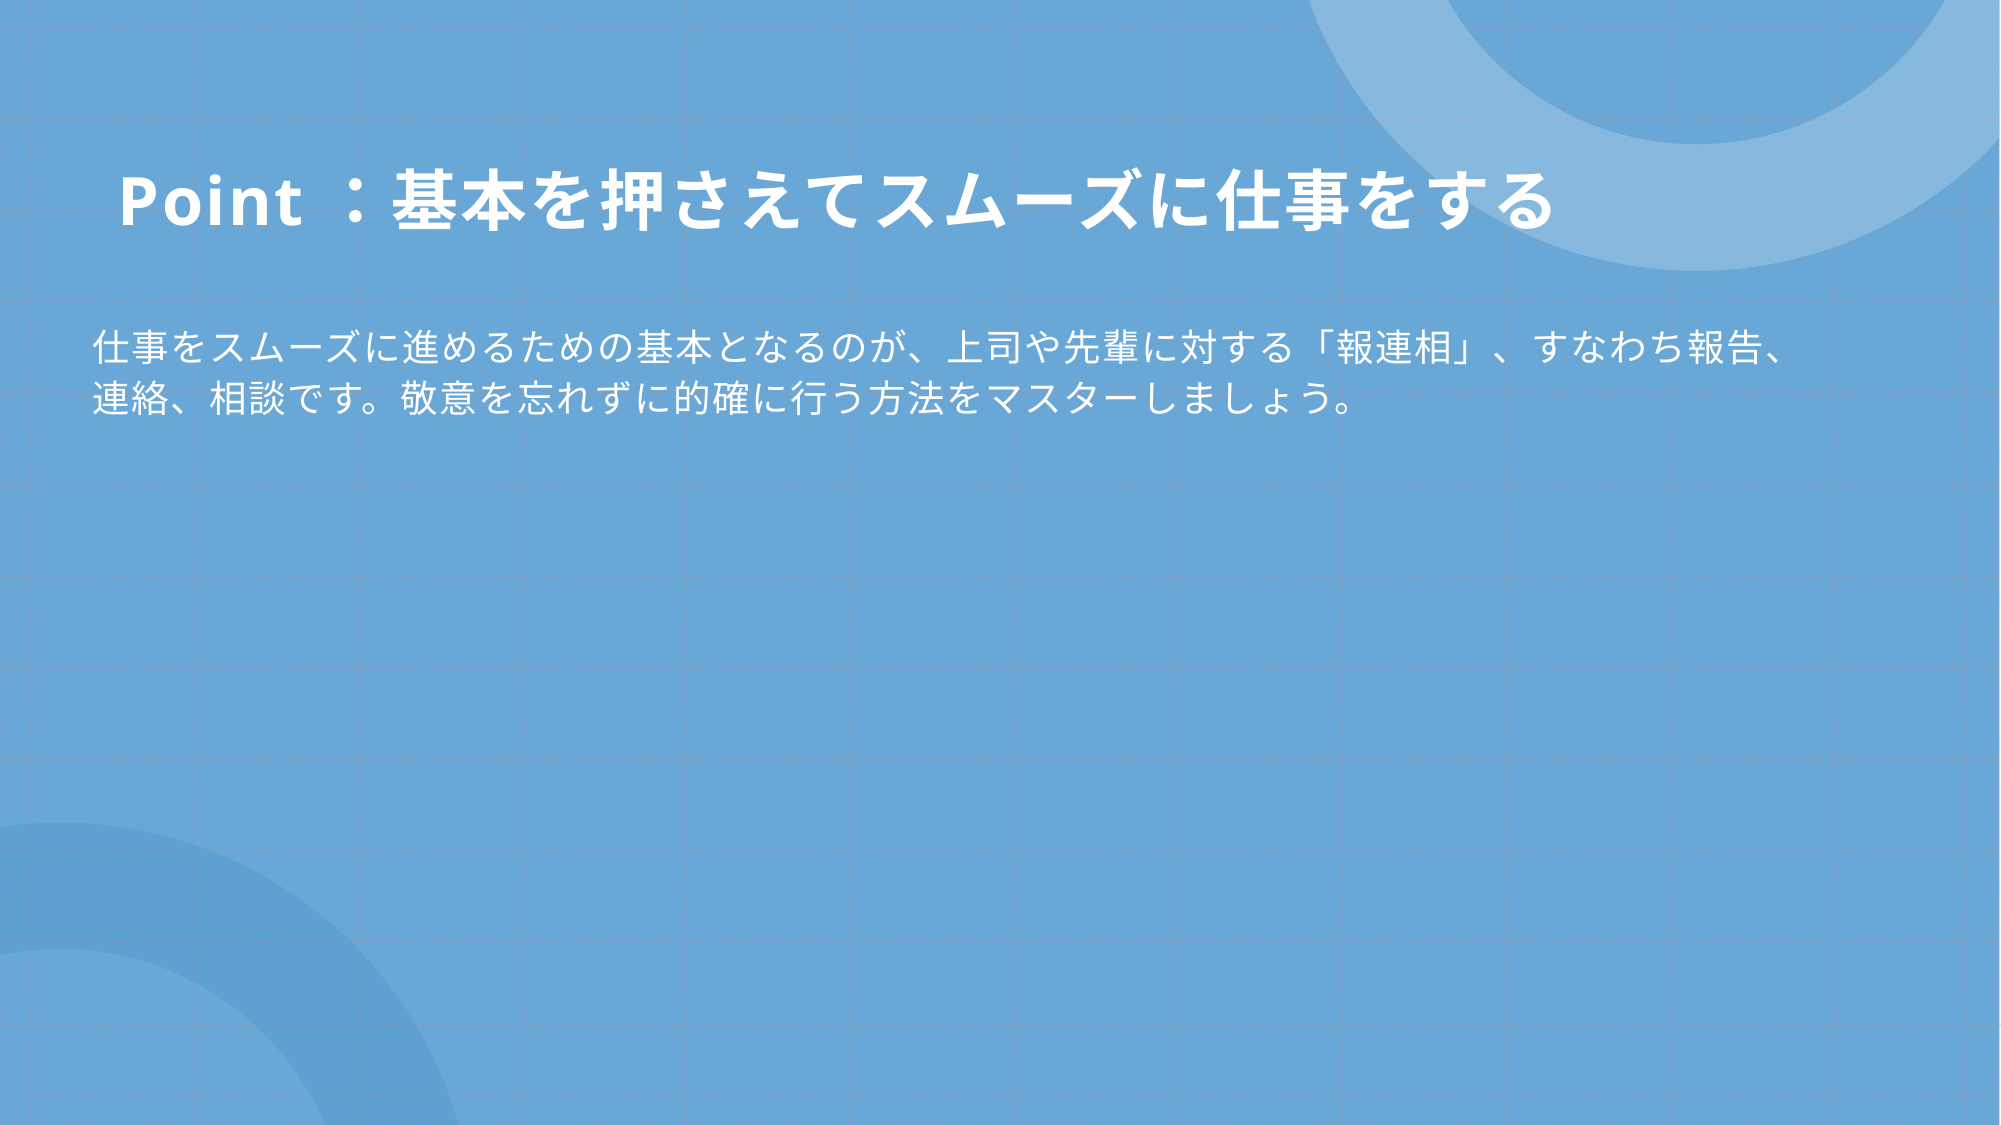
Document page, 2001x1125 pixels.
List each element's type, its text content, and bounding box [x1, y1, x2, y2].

list 仕事をスムーズに進めるための基本となるのが、上司や先輩に対する「報連相」、すなわち報告、連絡、相談です。敬意を忘れずに的確に行う方法をマスターしましょう。 [75, 299, 1834, 461]
text_box Point：基本を押さえてスムーズに仕事をする [99, 84, 1859, 303]
